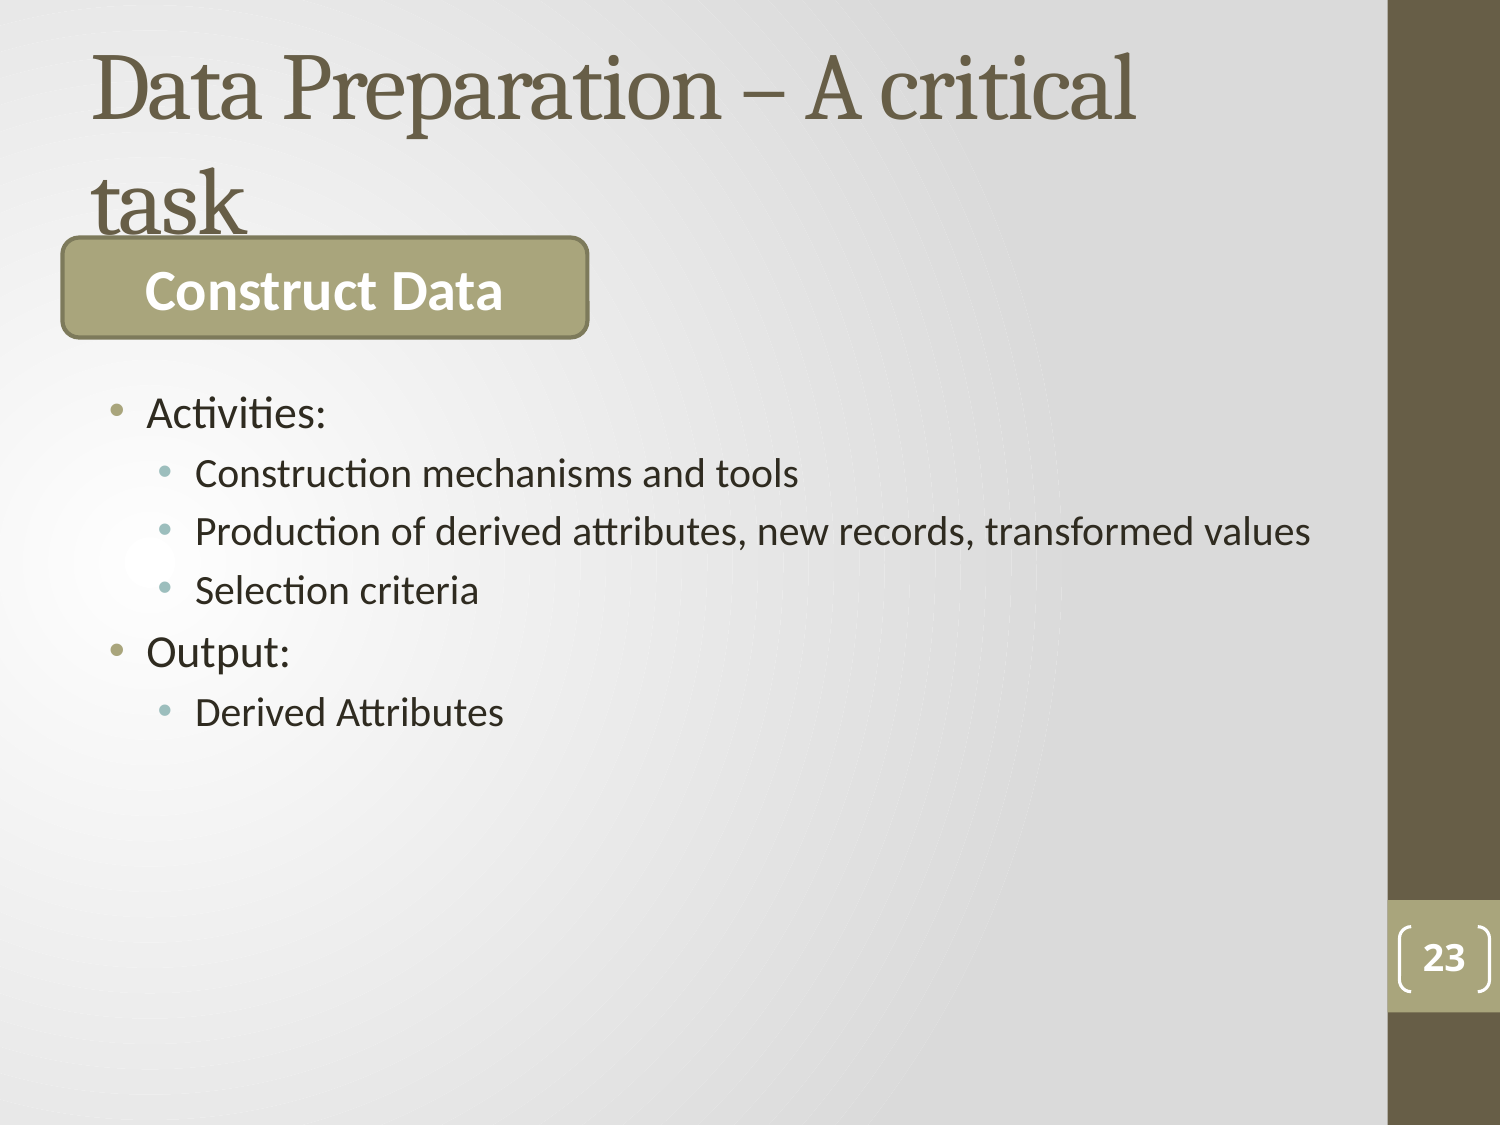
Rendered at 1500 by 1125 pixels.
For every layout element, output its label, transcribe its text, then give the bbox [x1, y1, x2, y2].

list Activities: Construction mechanisms and tools Production of derived attributes, new records, transformed values Selection criteria Output: Derived Attributes [75, 375, 1425, 1010]
text_box Construct Data [60, 235, 590, 340]
slide_number 23 [1425, 925, 1492, 994]
title Data Preparation – A critical task [75, 45, 1325, 233]
